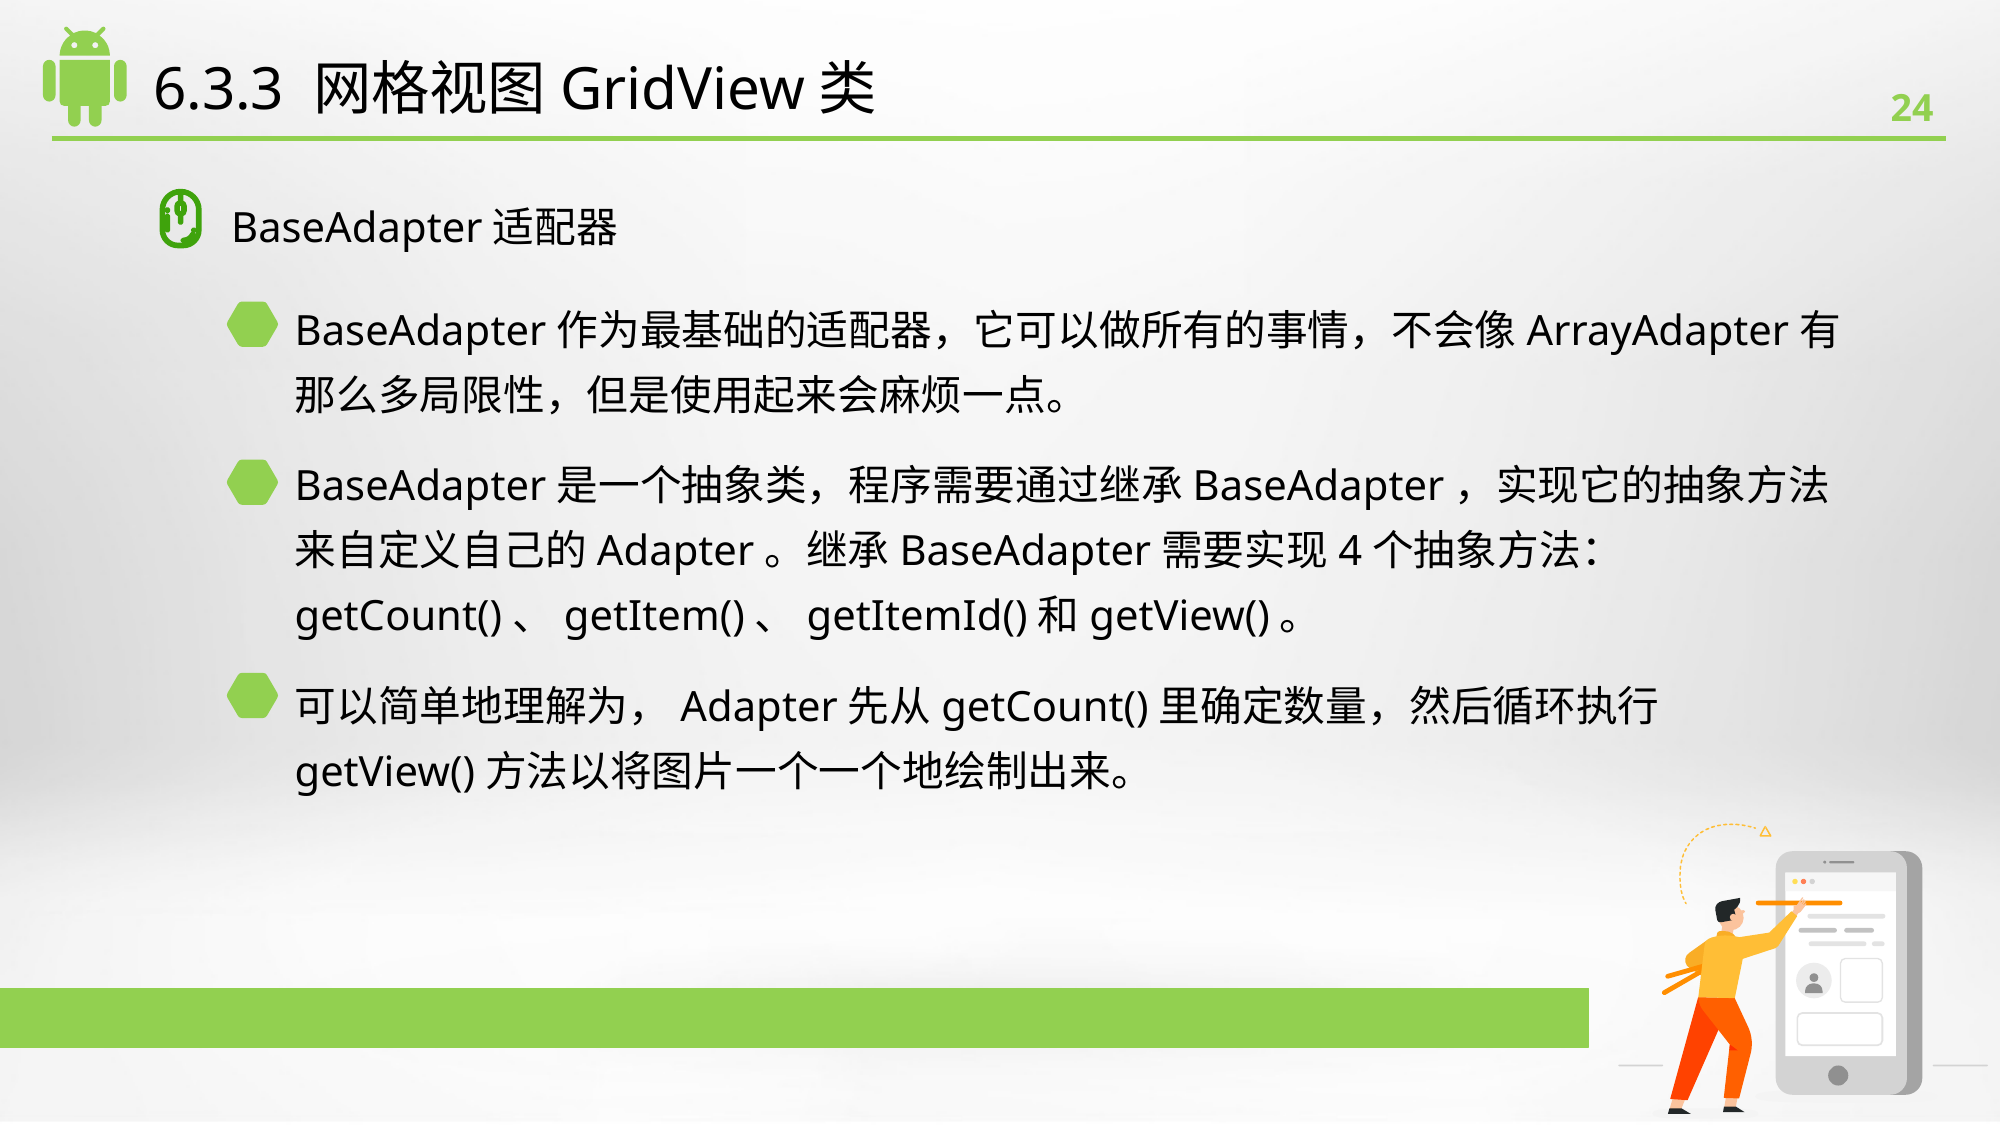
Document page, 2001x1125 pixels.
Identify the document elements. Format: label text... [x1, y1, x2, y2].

text_box [0, 988, 1589, 1047]
text_box [161, 190, 201, 247]
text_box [226, 289, 1842, 799]
picture [0, 0, 2000, 1125]
text_box BaseAdapter适配器 [119, 178, 1894, 258]
title 6.3.3 网格视图GridView类 [138, 46, 1833, 135]
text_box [1618, 823, 1989, 1119]
